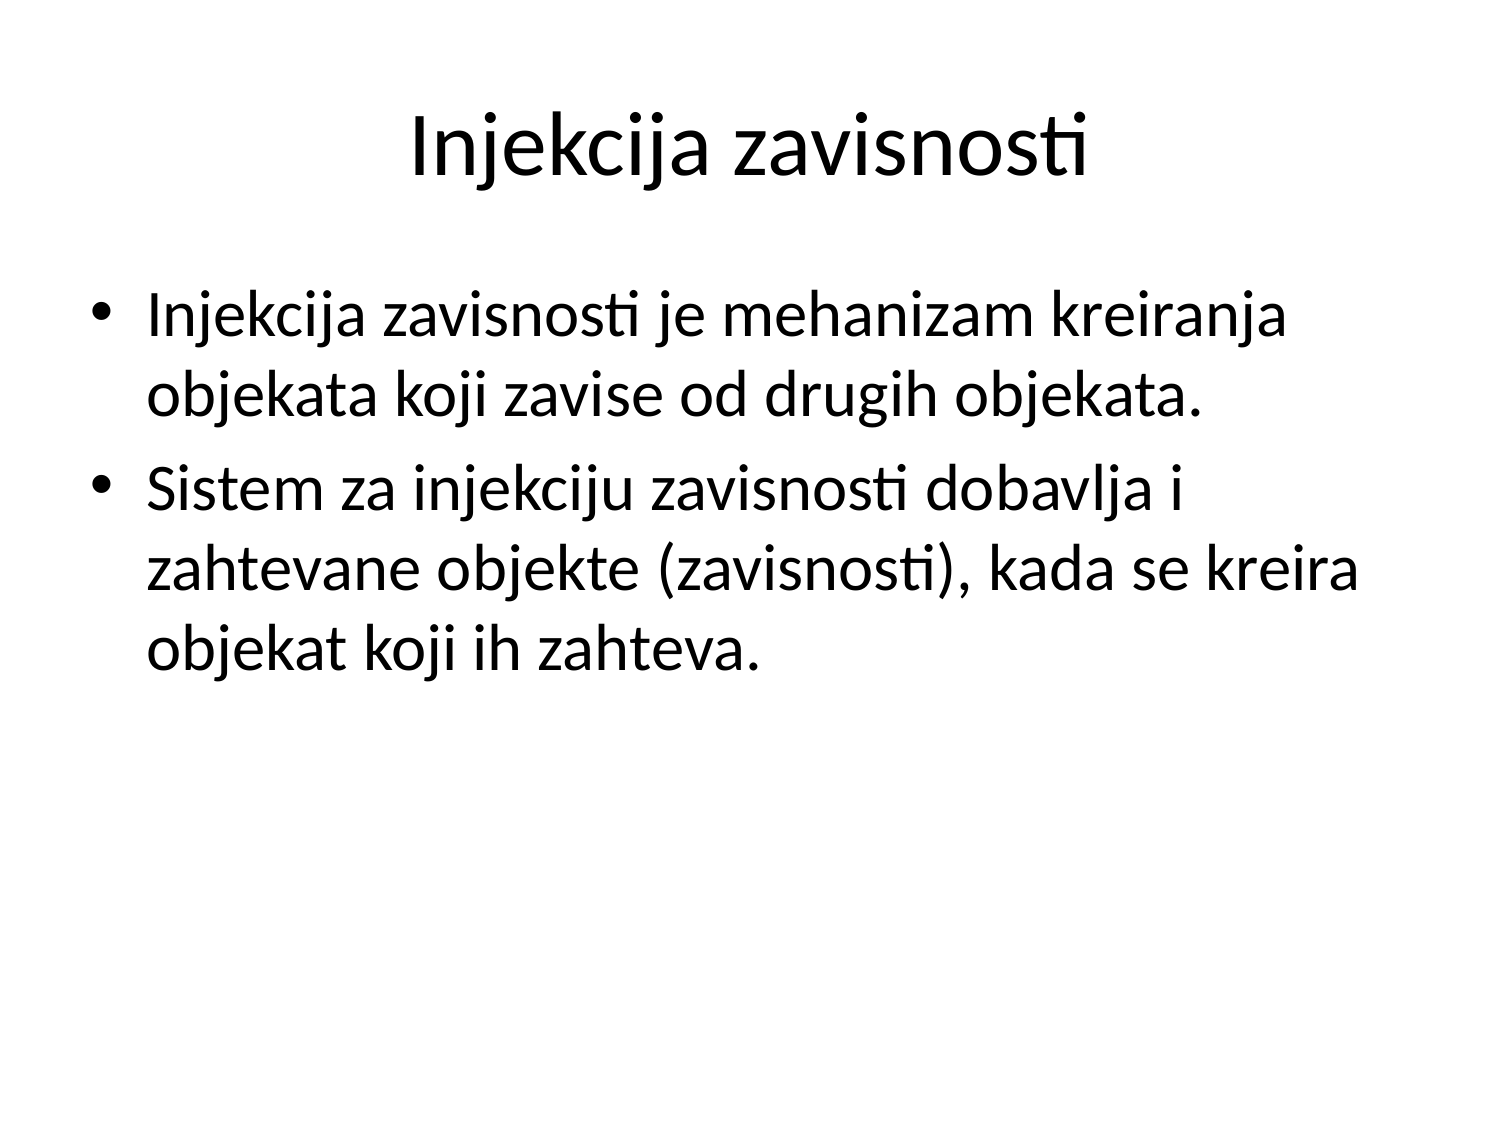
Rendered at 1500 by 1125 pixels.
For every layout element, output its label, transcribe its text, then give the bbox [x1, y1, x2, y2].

text_box Injekcija zavisnosti [75, 45, 1425, 233]
text_box Injekcija zavisnosti je mehanizam kreiranja objekata koji zavise od drugih objekata. Sistem za injekciju zavisnosti dobavlja i zahtevane objekte (zavisnosti), kada se kreira objekat koji ih zahteva. [75, 262, 1425, 1005]
